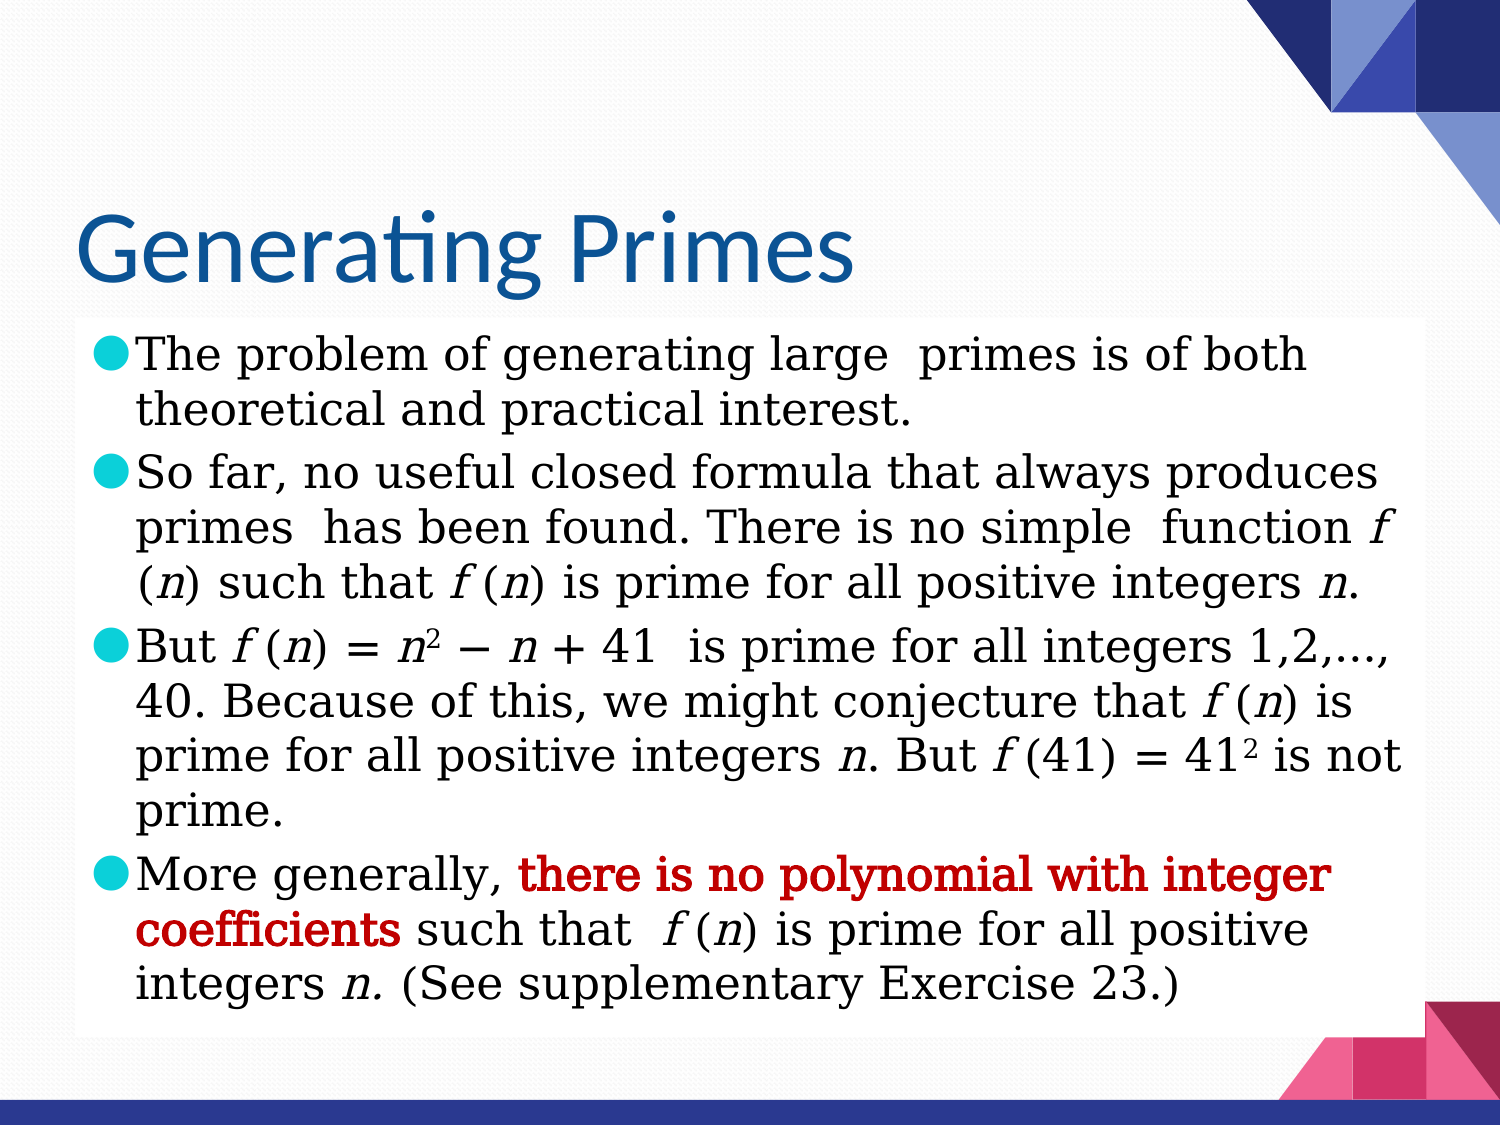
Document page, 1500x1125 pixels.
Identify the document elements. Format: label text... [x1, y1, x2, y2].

list The problem of generating large primes is of both theoretical and practical interest. So far, no useful closed formula that always produces primes has been found. There is no simple function f (n) such that f (n) is prime for all positive integers n. But f (n) = n2 − n + 41 is prime for all integers 1,2,…, 40. Because of this, we might conjecture that f (n) is prime for all positive integers n. But f (41) = 412 is not prime. More generally, there is no polynomial with integer coefficients such that f (n) is prime for all positive integers n. (See supplementary Exercise 23.) [75, 317, 1425, 1038]
title Generating Primes [75, 115, 1425, 303]
picture [0, 0, 1500, 1099]
